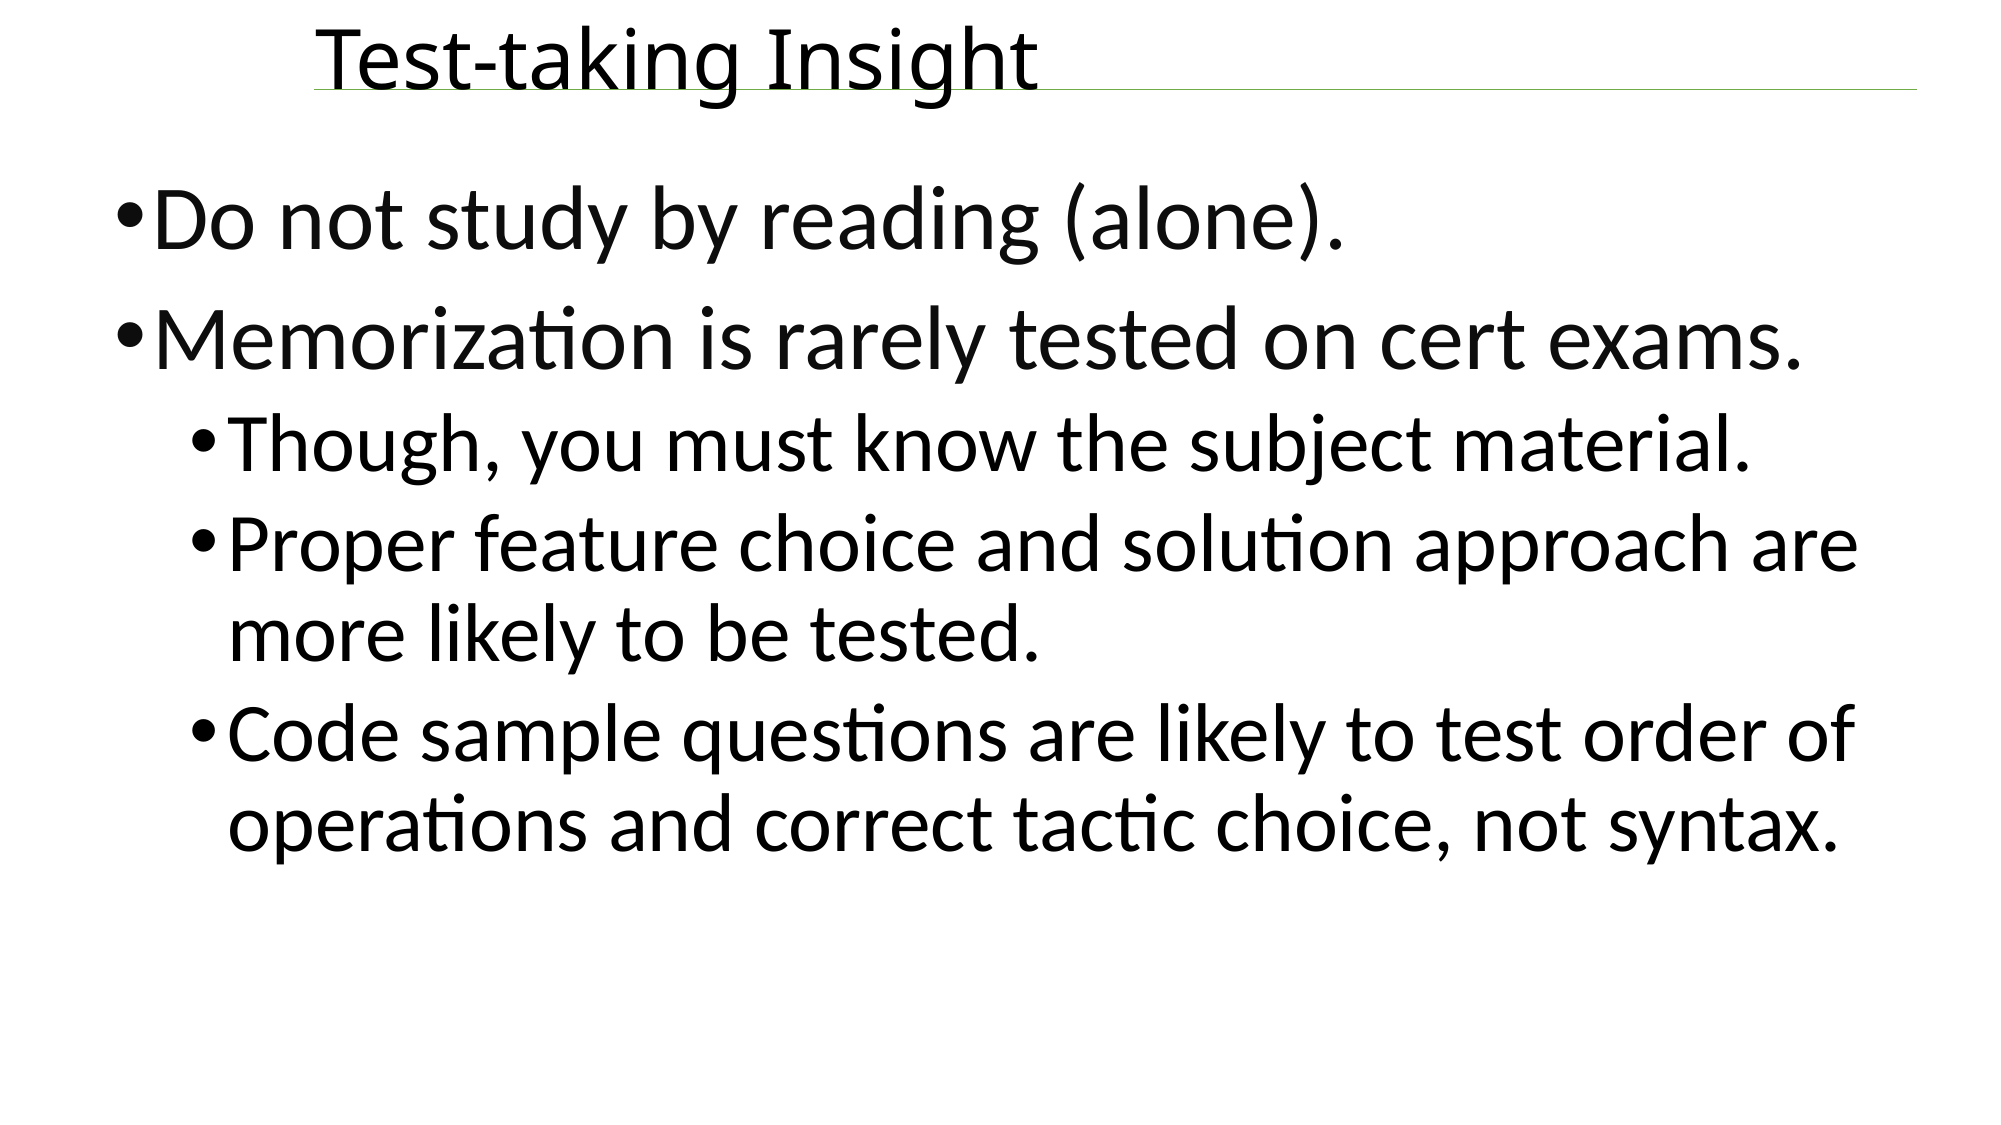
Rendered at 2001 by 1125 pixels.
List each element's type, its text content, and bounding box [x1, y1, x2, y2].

list Do not study by reading (alone). Memorization is rarely tested on cert exams. Though, you must know the subject material. Proper feature choice and solution approach are more likely to be tested. Code sample questions are likely to test order of operations and correct tactic choice, not syntax. [99, 162, 1900, 1072]
title Test-taking Insight [300, 0, 1917, 125]
